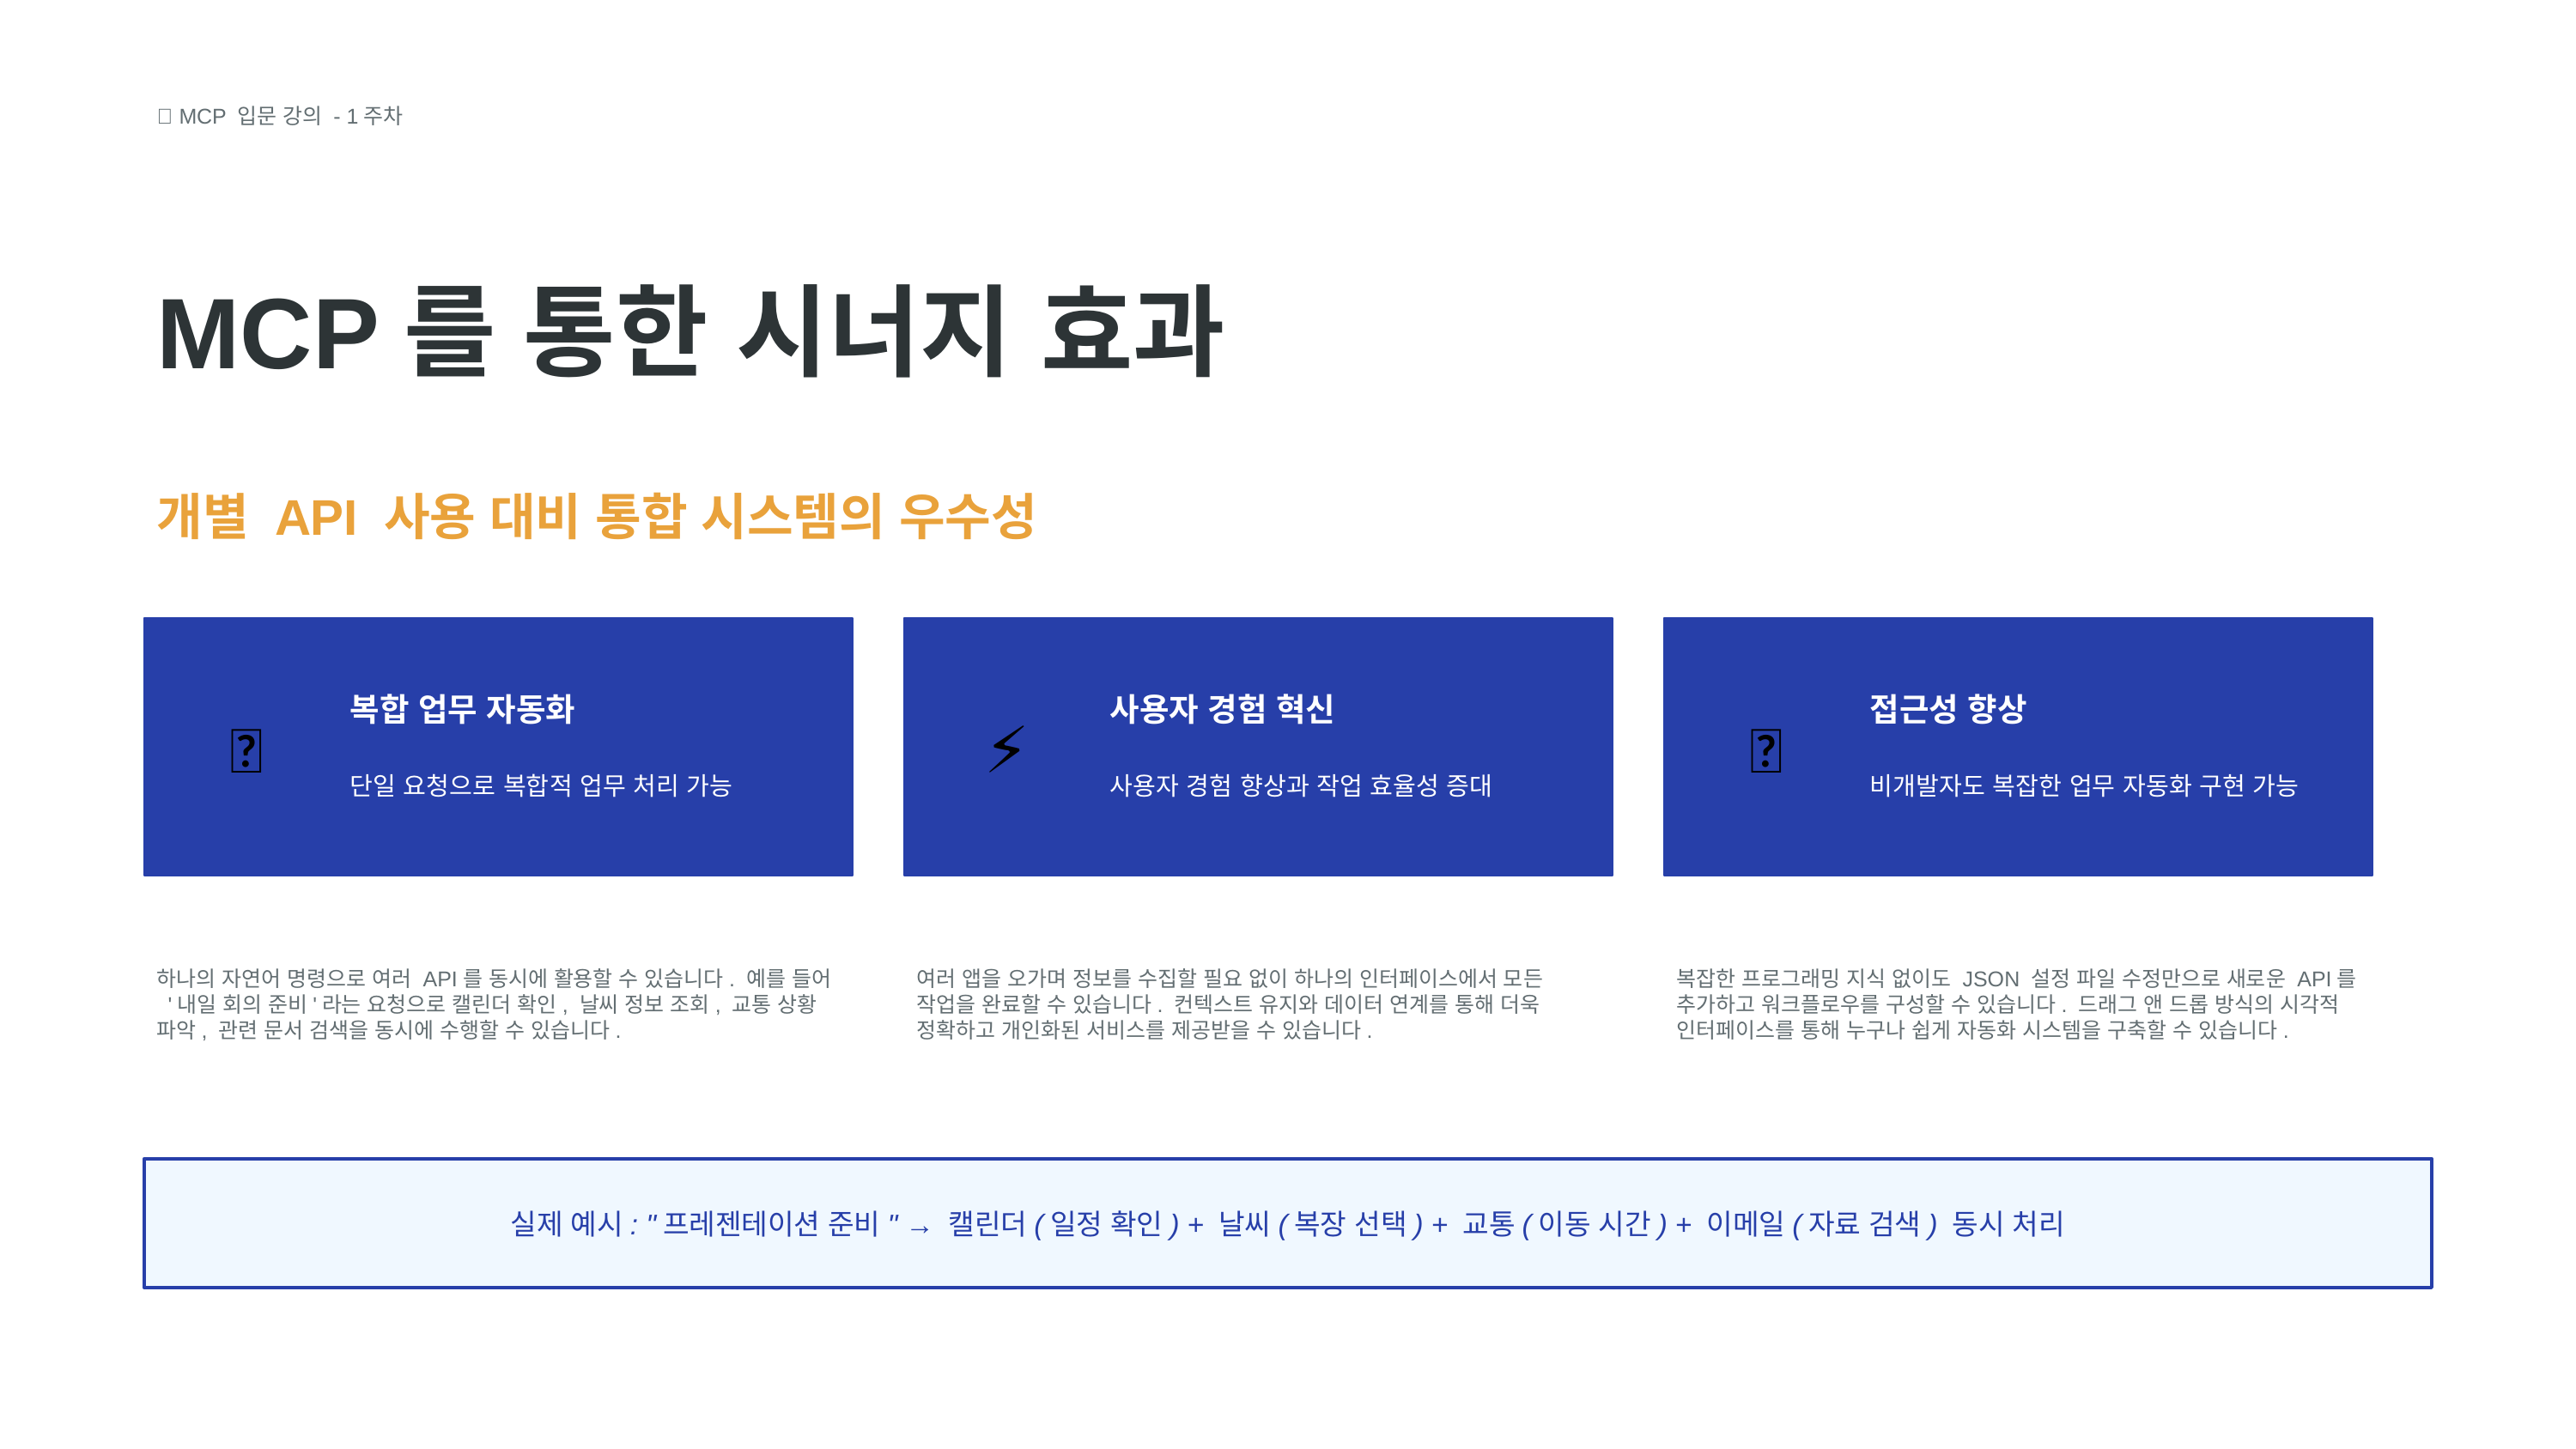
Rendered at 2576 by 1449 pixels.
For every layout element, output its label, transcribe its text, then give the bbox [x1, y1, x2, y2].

text_box 여러 앱을 오가며 정보를 수집할 필요 없이 하나의 인터페이스에서 모든 작업을 완료할 수 있습니다. 컨텍스트 유지와 데이터 연계를 통해 더욱 정확하고 개인화된 서비스를 제공받을 수 있습니다. [903, 888, 1613, 1120]
text_box 비개발자도 복잡한 업무 자동화 구현 가능 [1856, 746, 2334, 824]
text_box [143, 617, 853, 876]
text_box 🔧 [1702, 656, 1832, 837]
text_box 접근성 향상 [1856, 669, 2334, 746]
text_box [903, 617, 1613, 876]
text_box 사용자 경험 향상과 작업 효율성 증대 [1097, 746, 1574, 824]
text_box 🧩 MCP 입문 강의 - 1주차 [143, 64, 2432, 167]
text_box ⚡ [942, 656, 1072, 837]
text_box 복잡한 프로그래밍 지식 없이도 JSON 설정 파일 수정만으로 새로운 API를 추가하고 워크플로우를 구성할 수 있습니다. 드래그 앤 드롭 방식의 시각적 인터페이스를 통해 누구나 쉽게 자동화 시스템을 구축할 수 있습니다. [1663, 888, 2372, 1120]
text_box 단일 요청으로 복합적 업무 처리 가능 [337, 746, 814, 824]
text_box MCP를 통한 시너지 효과 [143, 231, 2432, 425]
text_box 사용자 경험 혁신 [1097, 669, 1574, 746]
text_box 실제 예시: "프레젠테이션 준비" → 캘린더(일정 확인) + 날씨(복장 선택) + 교통(이동 시간) + 이메일(자료 검색) 동시 처리 [208, 1197, 2367, 1249]
text_box [1663, 617, 2372, 876]
text_box 하나의 자연어 명령으로 여러 API를 동시에 활용할 수 있습니다. 예를 들어 '내일 회의 준비'라는 요청으로 캘린더 확인, 날씨 정보 조회, 교통 상황 파악, 관련 문서 검색을 동시에 수행할 수 있습니다. [143, 888, 853, 1120]
text_box 🎯 [182, 656, 312, 837]
text_box [143, 1158, 2432, 1288]
text_box 개별 API 사용 대비 통합 시스템의 우수성 [143, 450, 2432, 579]
text_box 복합 업무 자동화 [337, 669, 814, 746]
